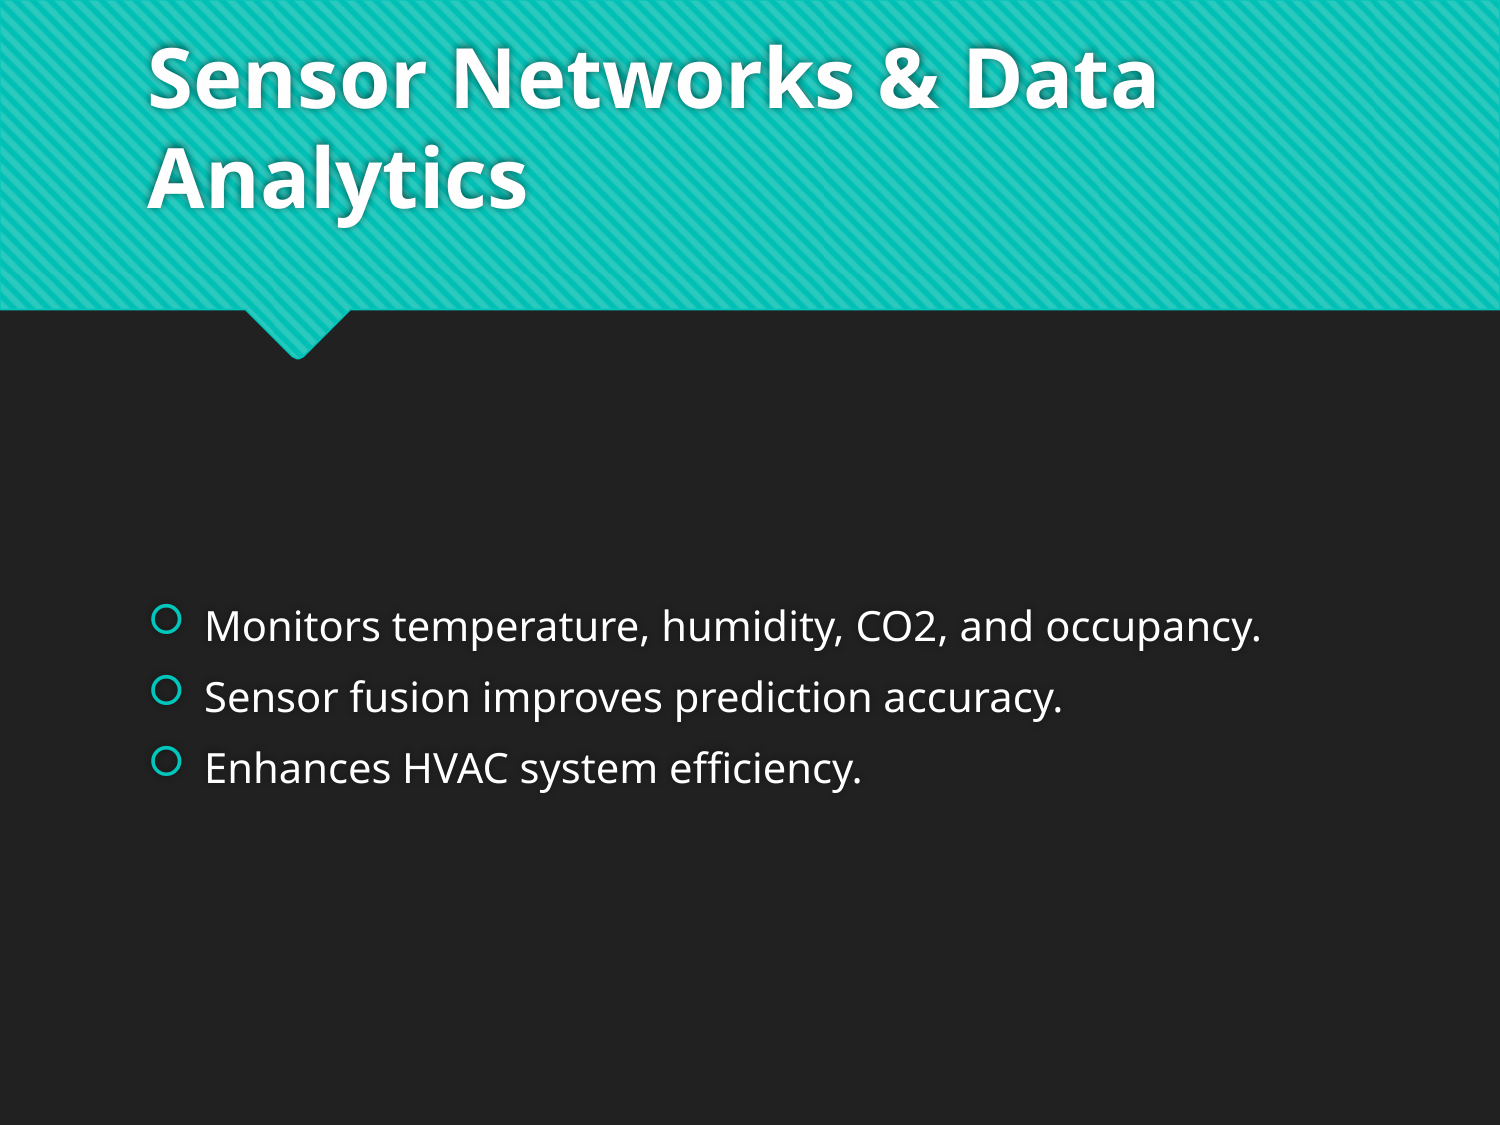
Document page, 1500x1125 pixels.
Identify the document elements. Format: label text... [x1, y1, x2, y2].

list Monitors temperature, humidity, CO2, and occupancy. Sensor fusion improves prediction accuracy. Enhances HVAC system efficiency. [132, 364, 1368, 962]
title Sensor Networks & Data Analytics [132, 73, 1368, 233]
